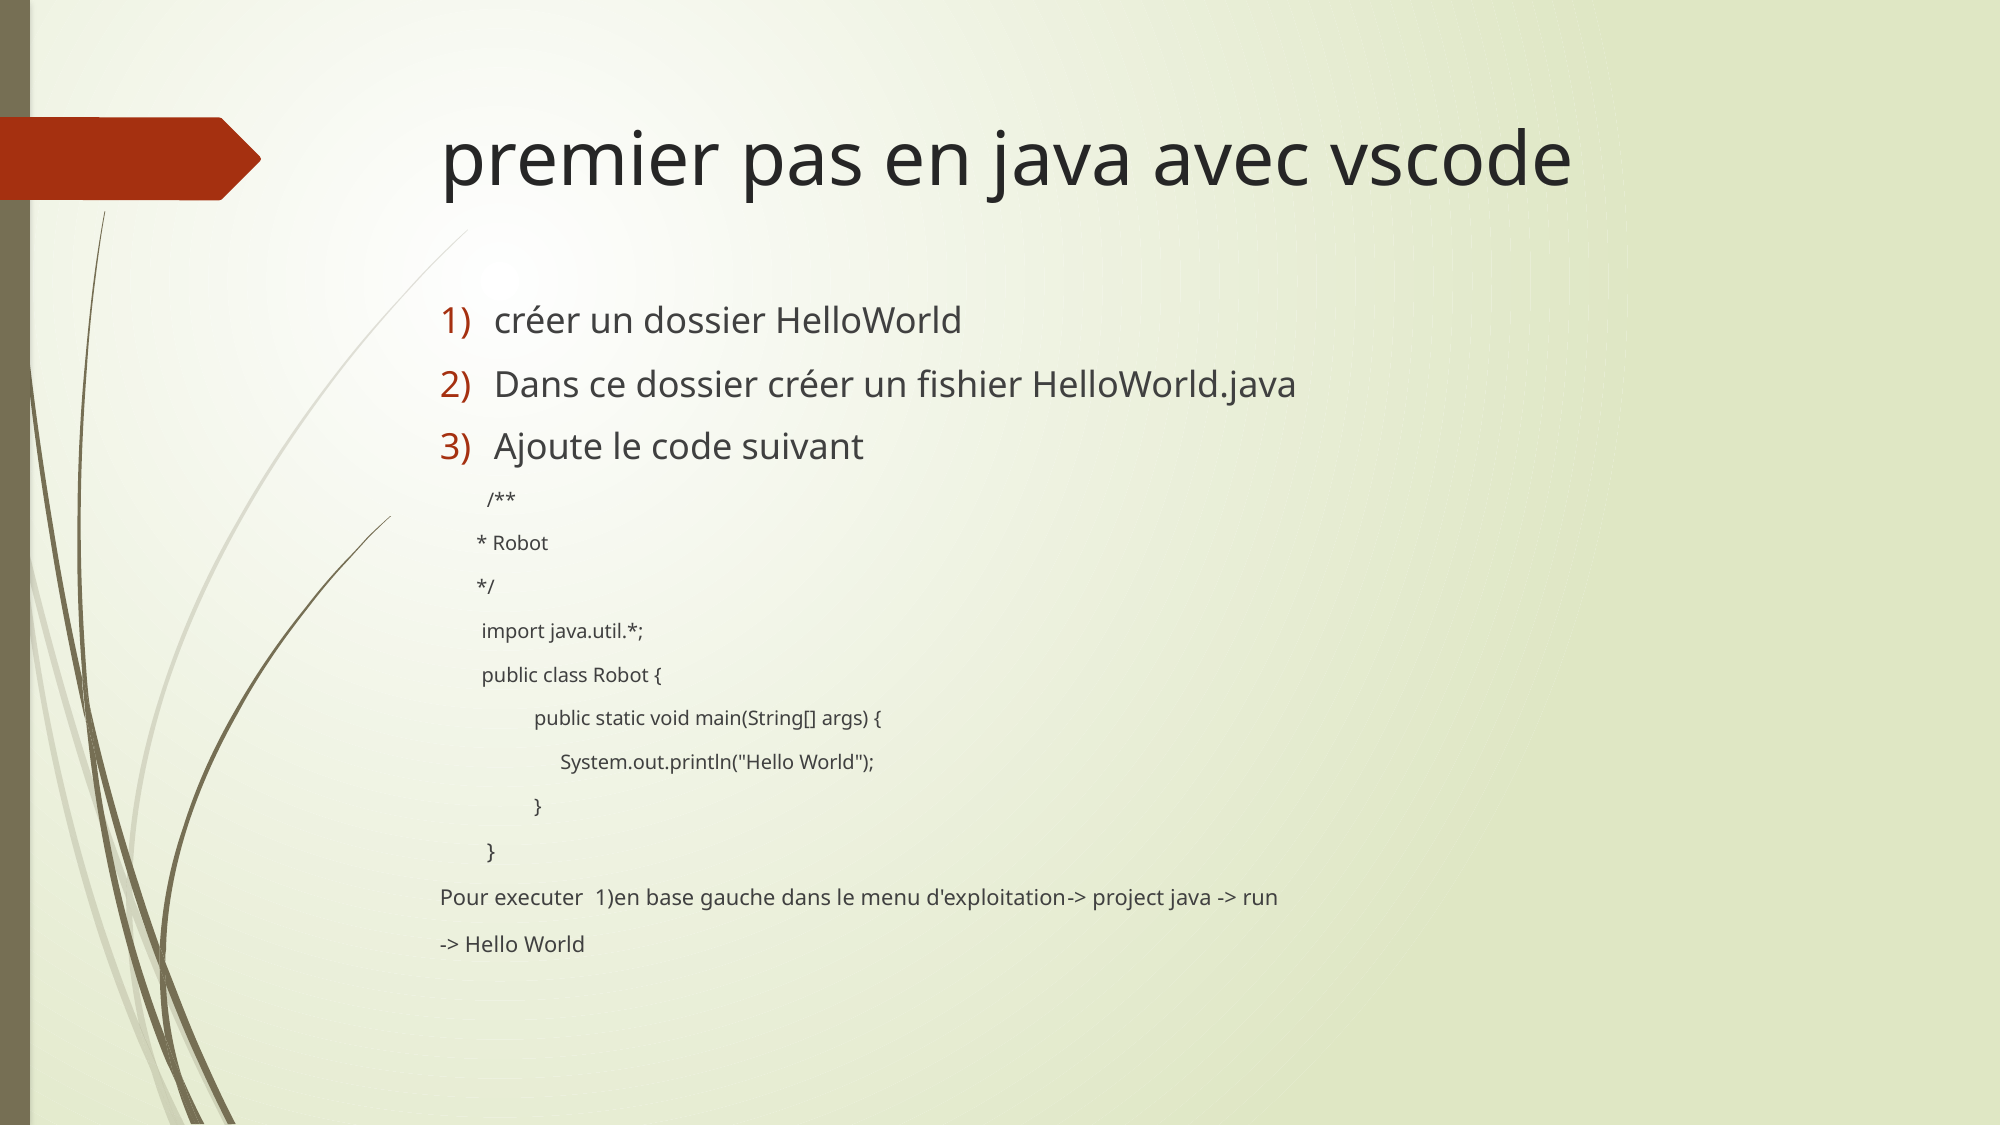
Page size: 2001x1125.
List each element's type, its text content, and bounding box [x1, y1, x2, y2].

list créer un dossier HelloWorld Dans ce dossier créer un fishier HelloWorld.java Ajoute le code suivant /** * Robot */ import java.util.*; public class Robot { public static void main(String[] args) { System.out.println("Hello World"); } } Pour executer 1)en base gauche dans le menu d'exploitation-> project java -> run -> Hello World [424, 290, 1888, 970]
title premier pas en java avec vscode [425, 102, 1888, 290]
